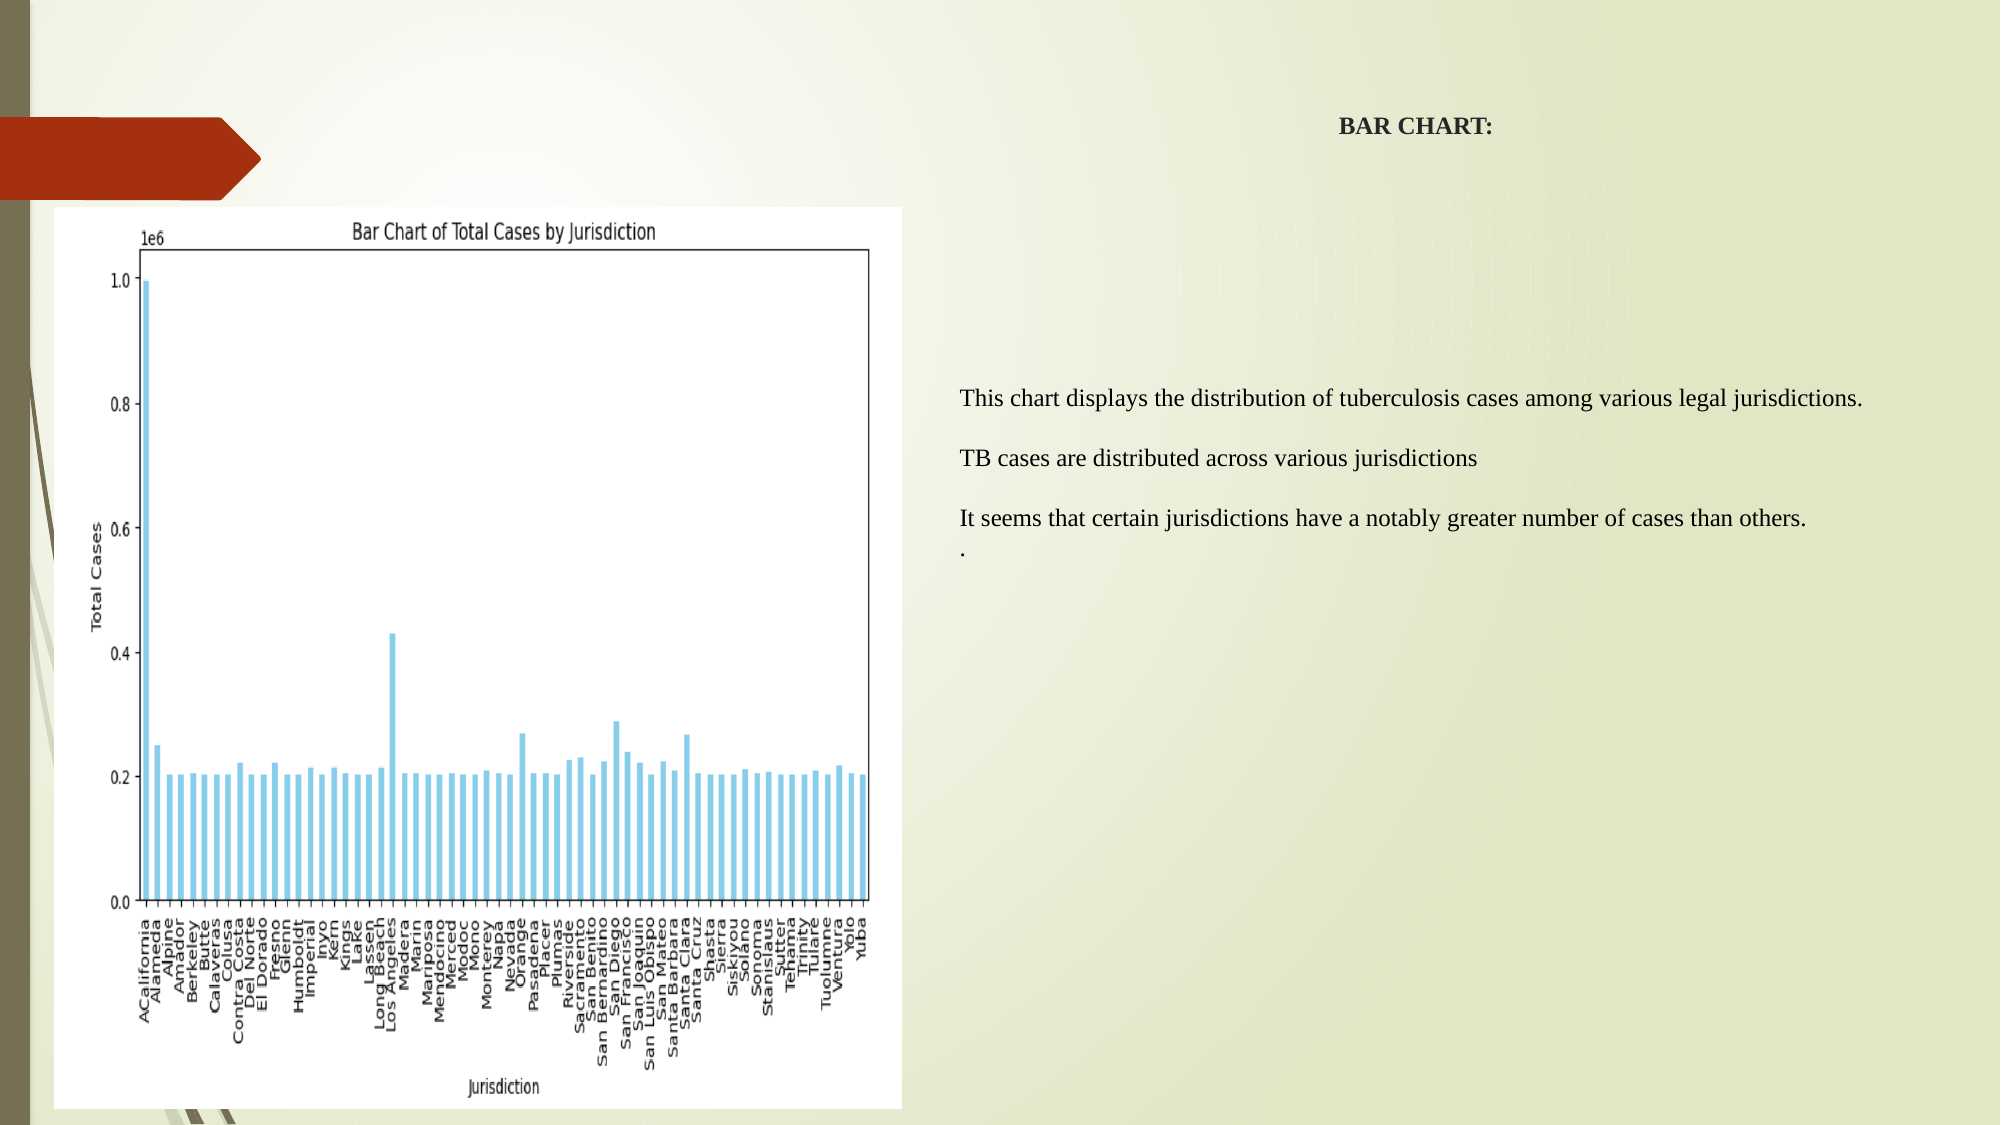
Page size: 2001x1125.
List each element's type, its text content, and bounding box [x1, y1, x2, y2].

picture [54, 207, 902, 1109]
text_box This chart displays the distribution of tuberculosis cases among various legal jurisdictions. TB cases are distributed across various jurisdictions It seems that certain jurisdictions have a notably greater number of cases than others. . [944, 374, 1946, 569]
title BAR CHART: [944, 102, 1888, 313]
